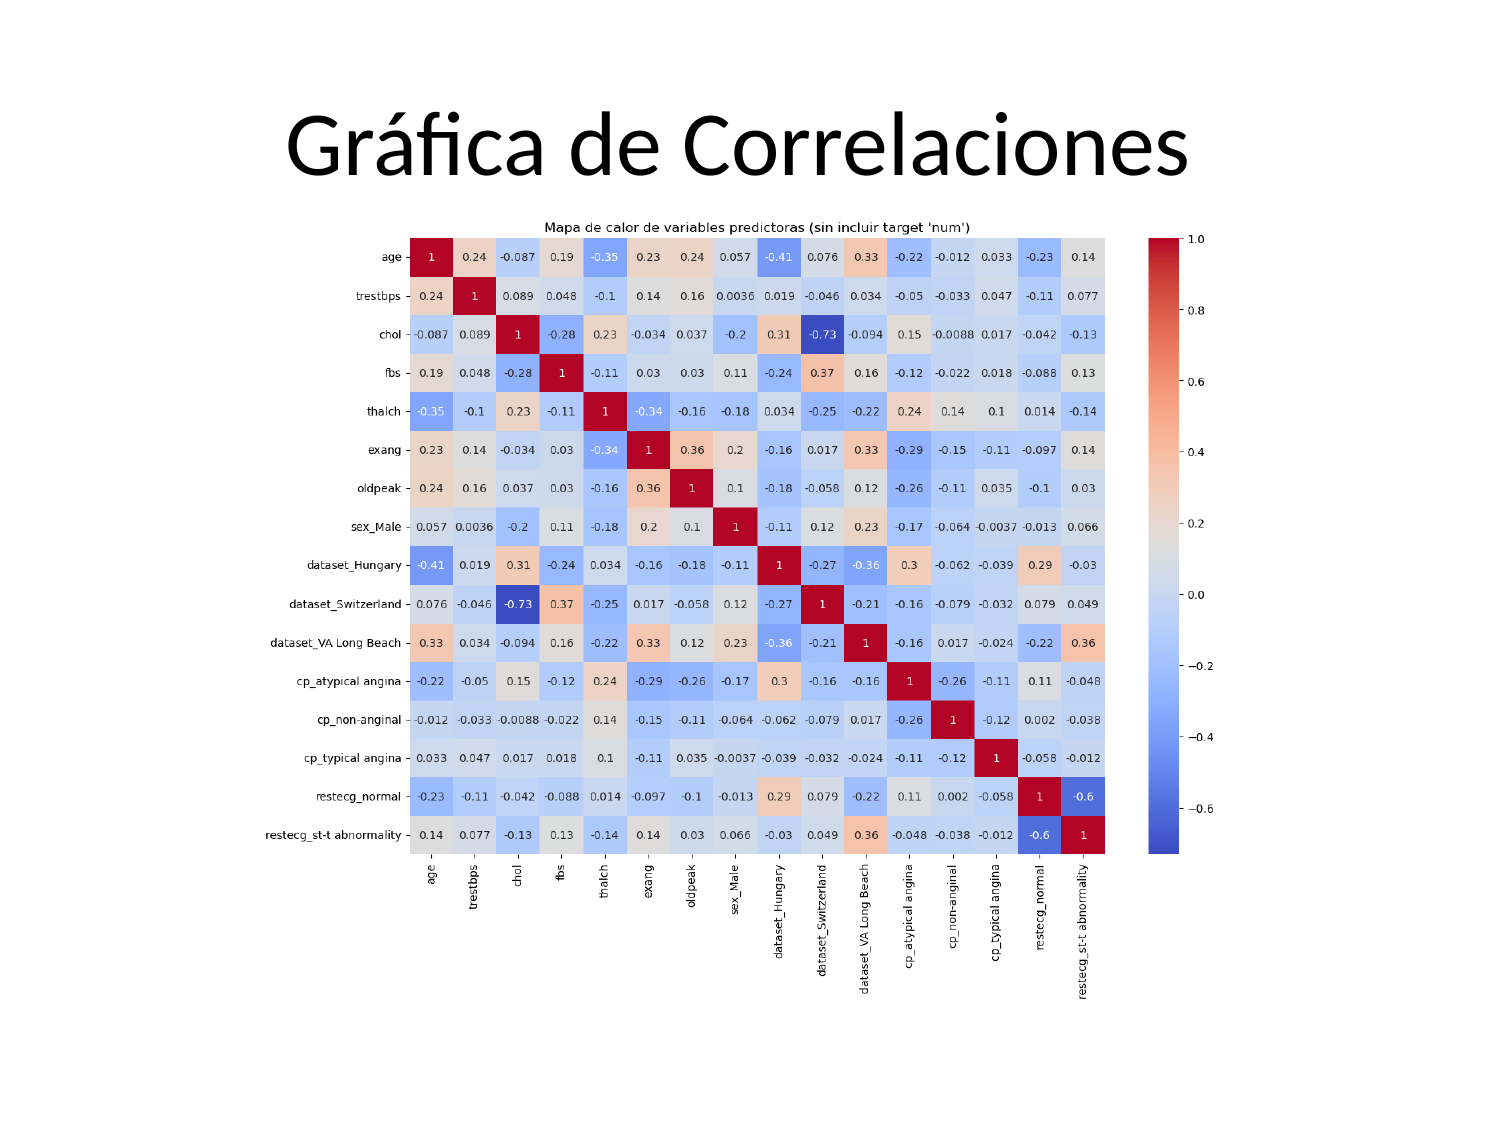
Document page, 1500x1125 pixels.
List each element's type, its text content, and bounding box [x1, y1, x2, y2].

title Gráfica de Correlaciones [64, 45, 1415, 233]
picture [257, 213, 1221, 1006]
